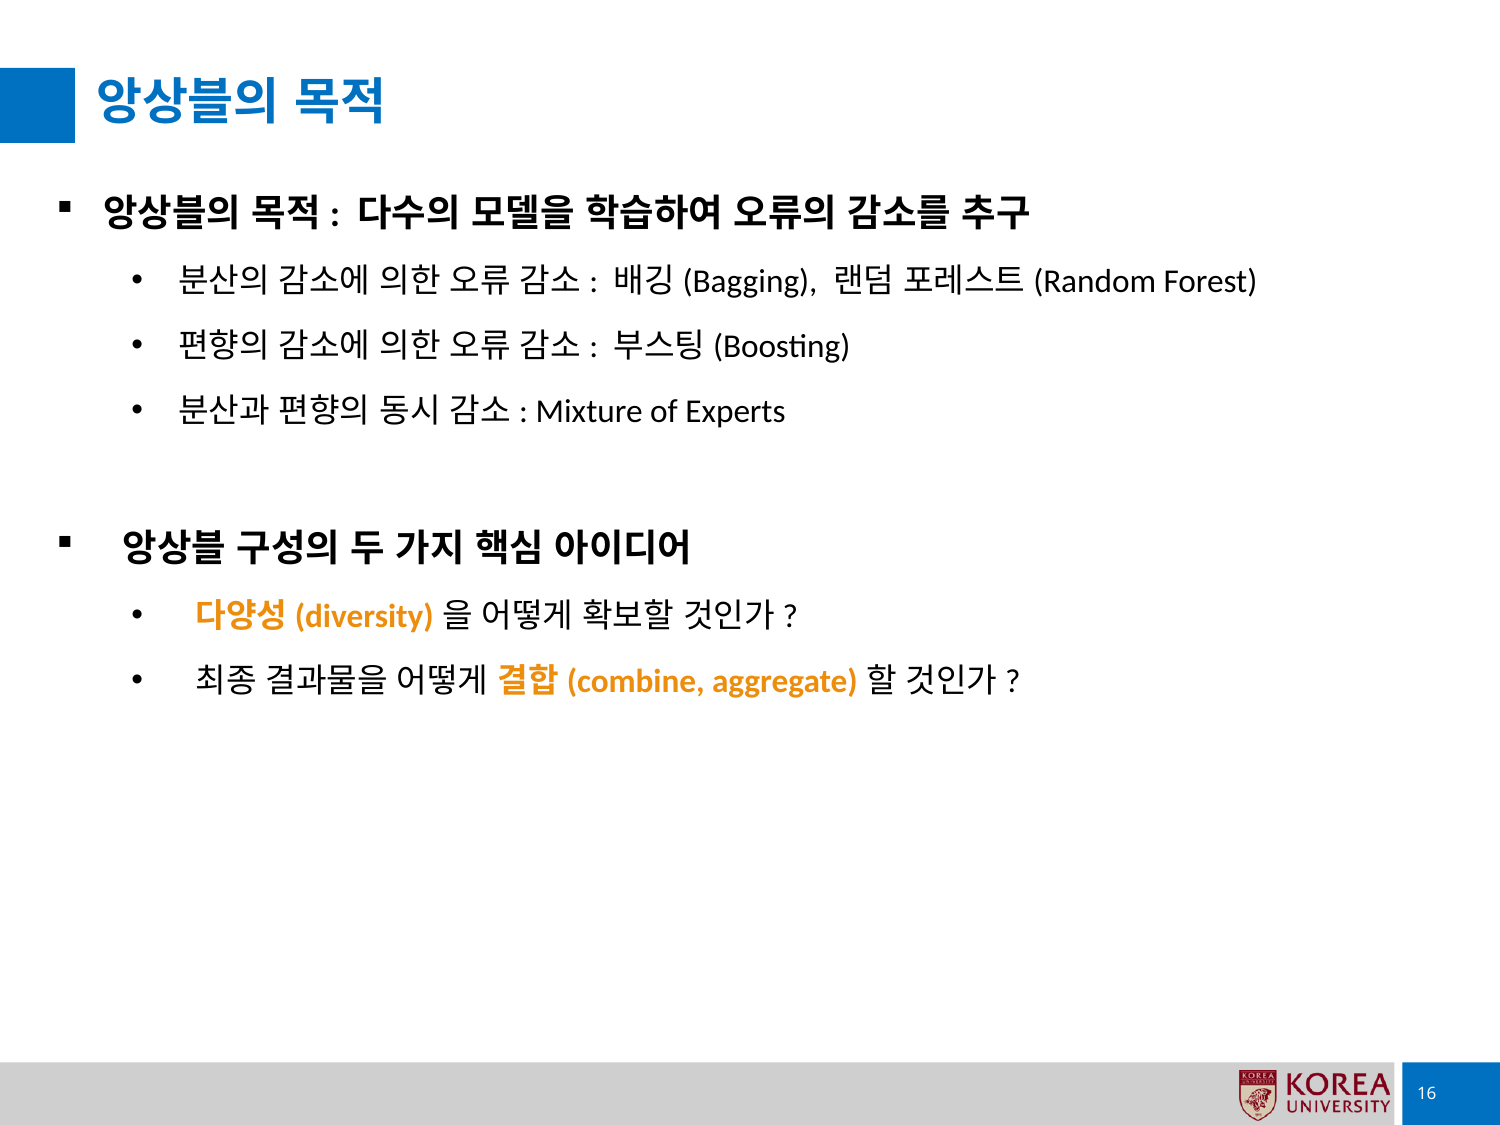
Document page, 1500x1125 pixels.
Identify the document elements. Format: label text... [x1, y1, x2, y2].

picture [1239, 1070, 1390, 1121]
title 앙상블의 목적 [95, 75, 1449, 134]
text_box 앙상블의 목적: 다수의 모델을 학습하여 오류의 감소를 추구 분산의 감소에 의한 오류 감소: 배깅(Bagging), 랜덤 포레스트(Random Forest) 편향의 감소에 의한 오류 감소: 부스팅(Boosting) 분산과 편향의 동시 감소: Mixture of Experts 앙상블 구성의 두 가지 핵심 아이디어 다양성(diversity)을 어떻게 확보할 것인가? 최종 결과물을 어떻게 결합(combine, aggregate)할 것인가? [41, 181, 1484, 777]
